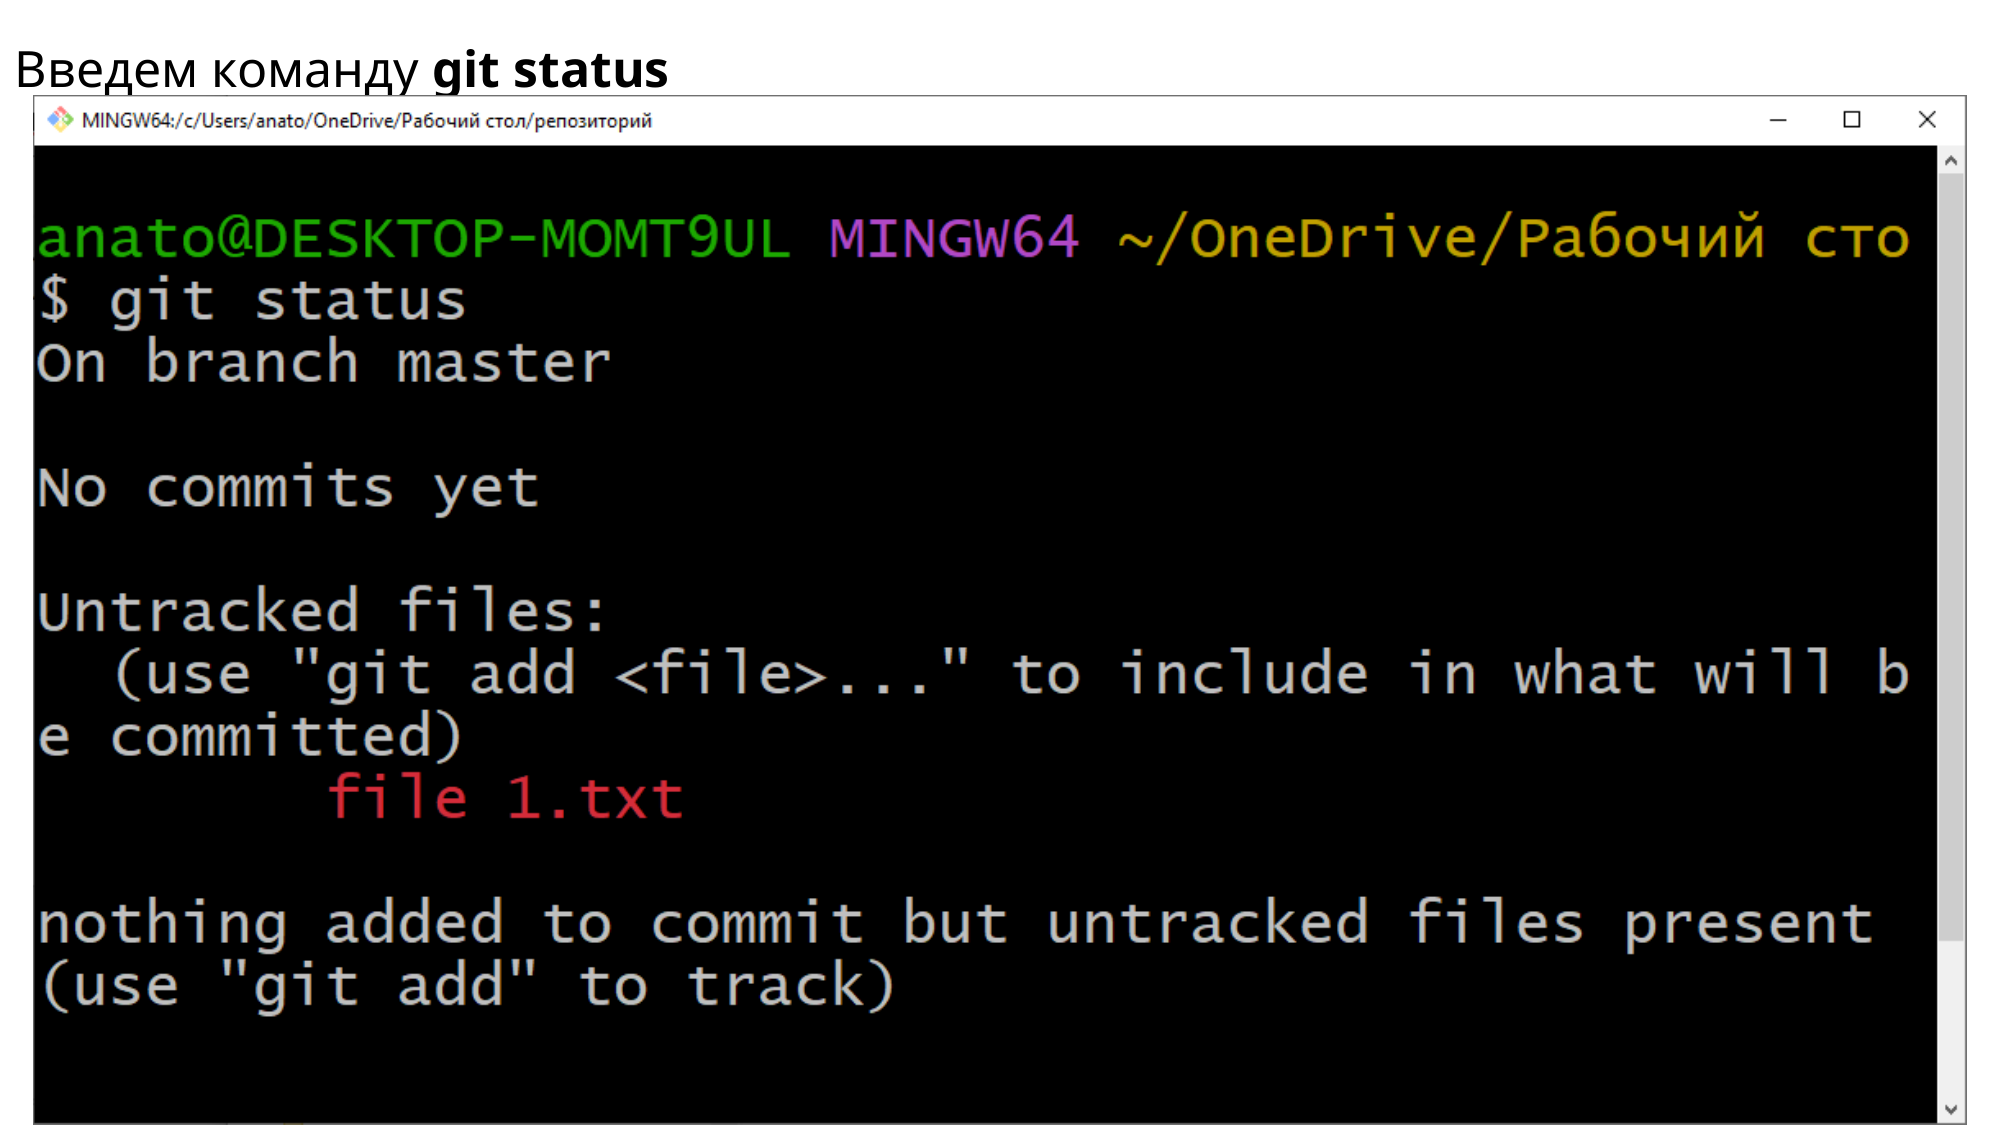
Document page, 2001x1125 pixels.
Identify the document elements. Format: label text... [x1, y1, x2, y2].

picture [32, 95, 1967, 1125]
text_box Введем команду git status [0, 0, 2000, 105]
